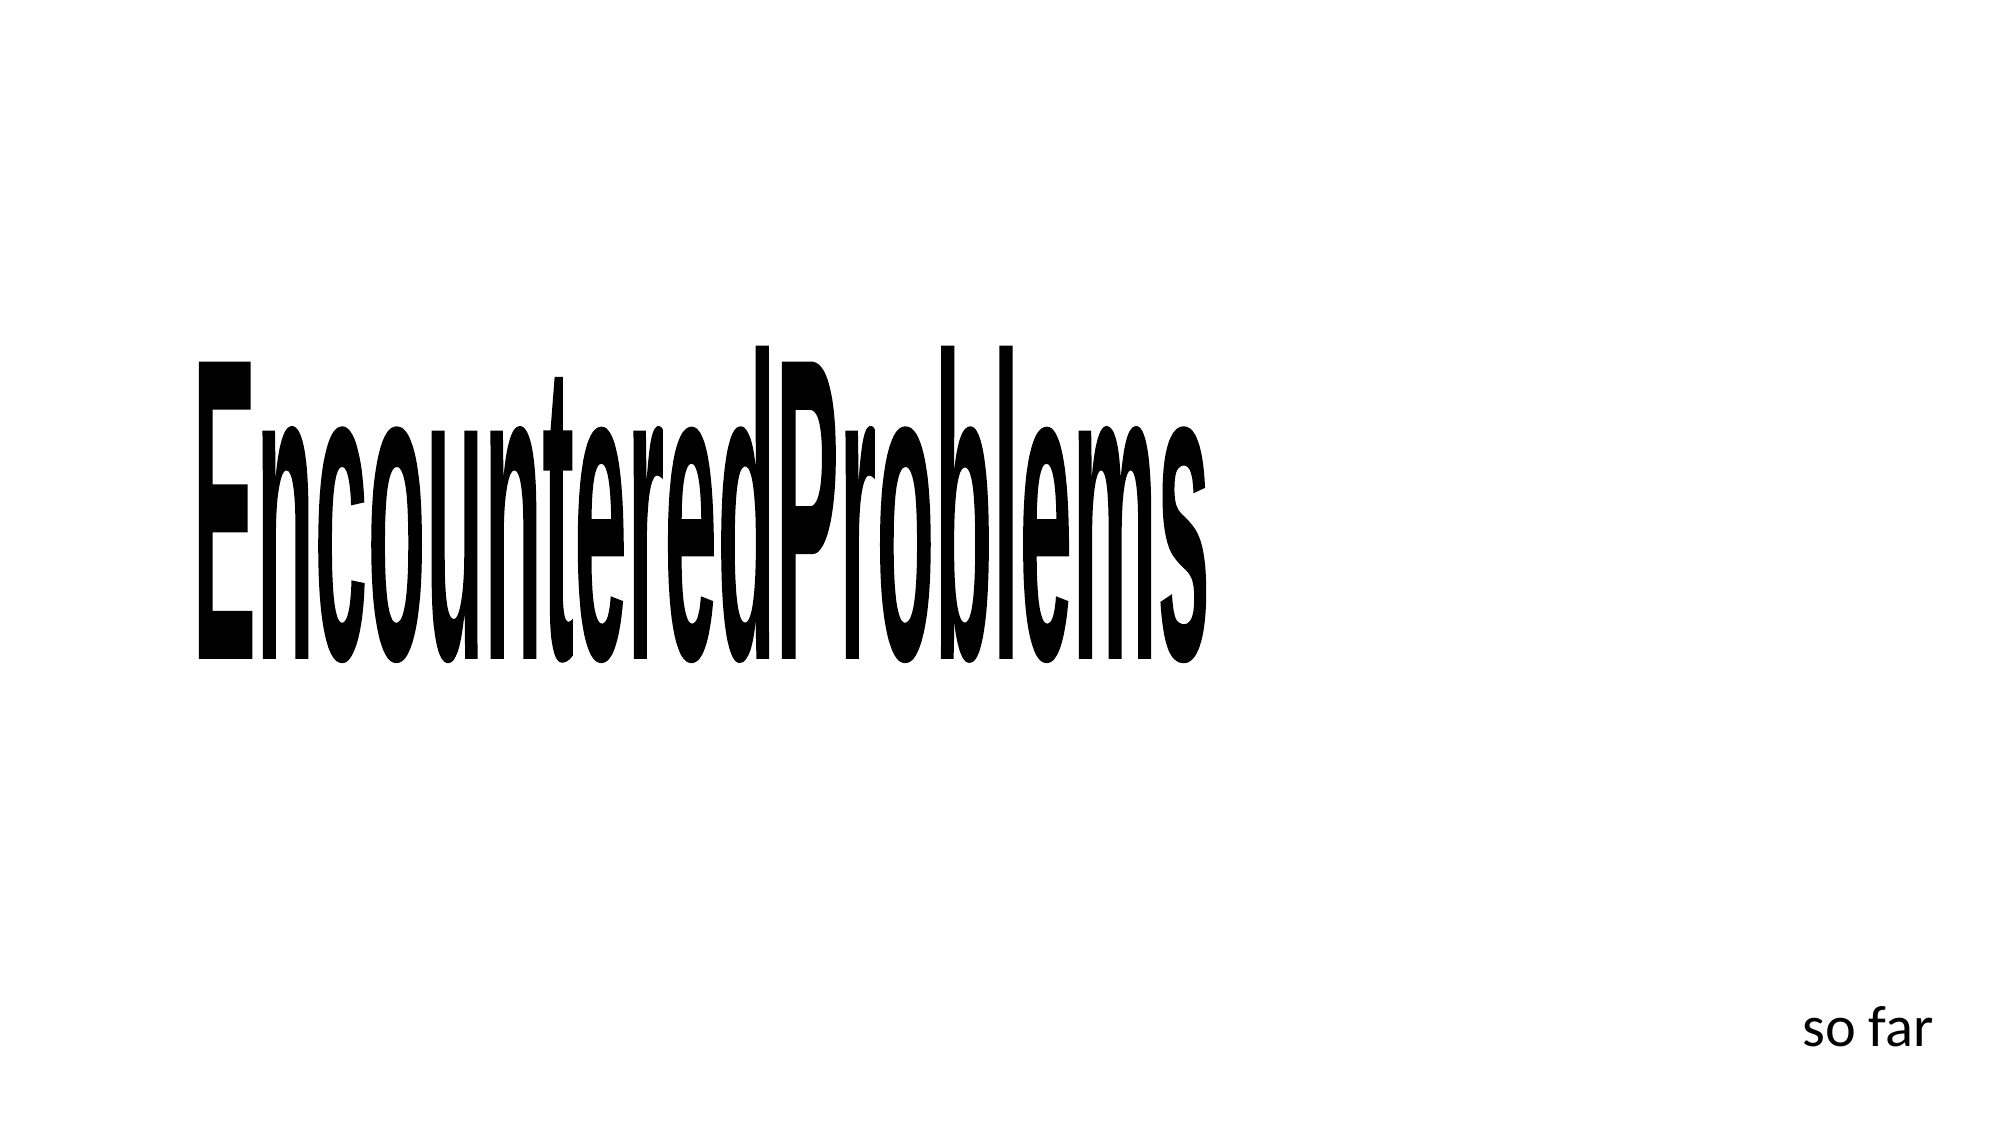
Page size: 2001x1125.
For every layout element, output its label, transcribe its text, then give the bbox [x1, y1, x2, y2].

subtitle so far [1782, 976, 2000, 1076]
